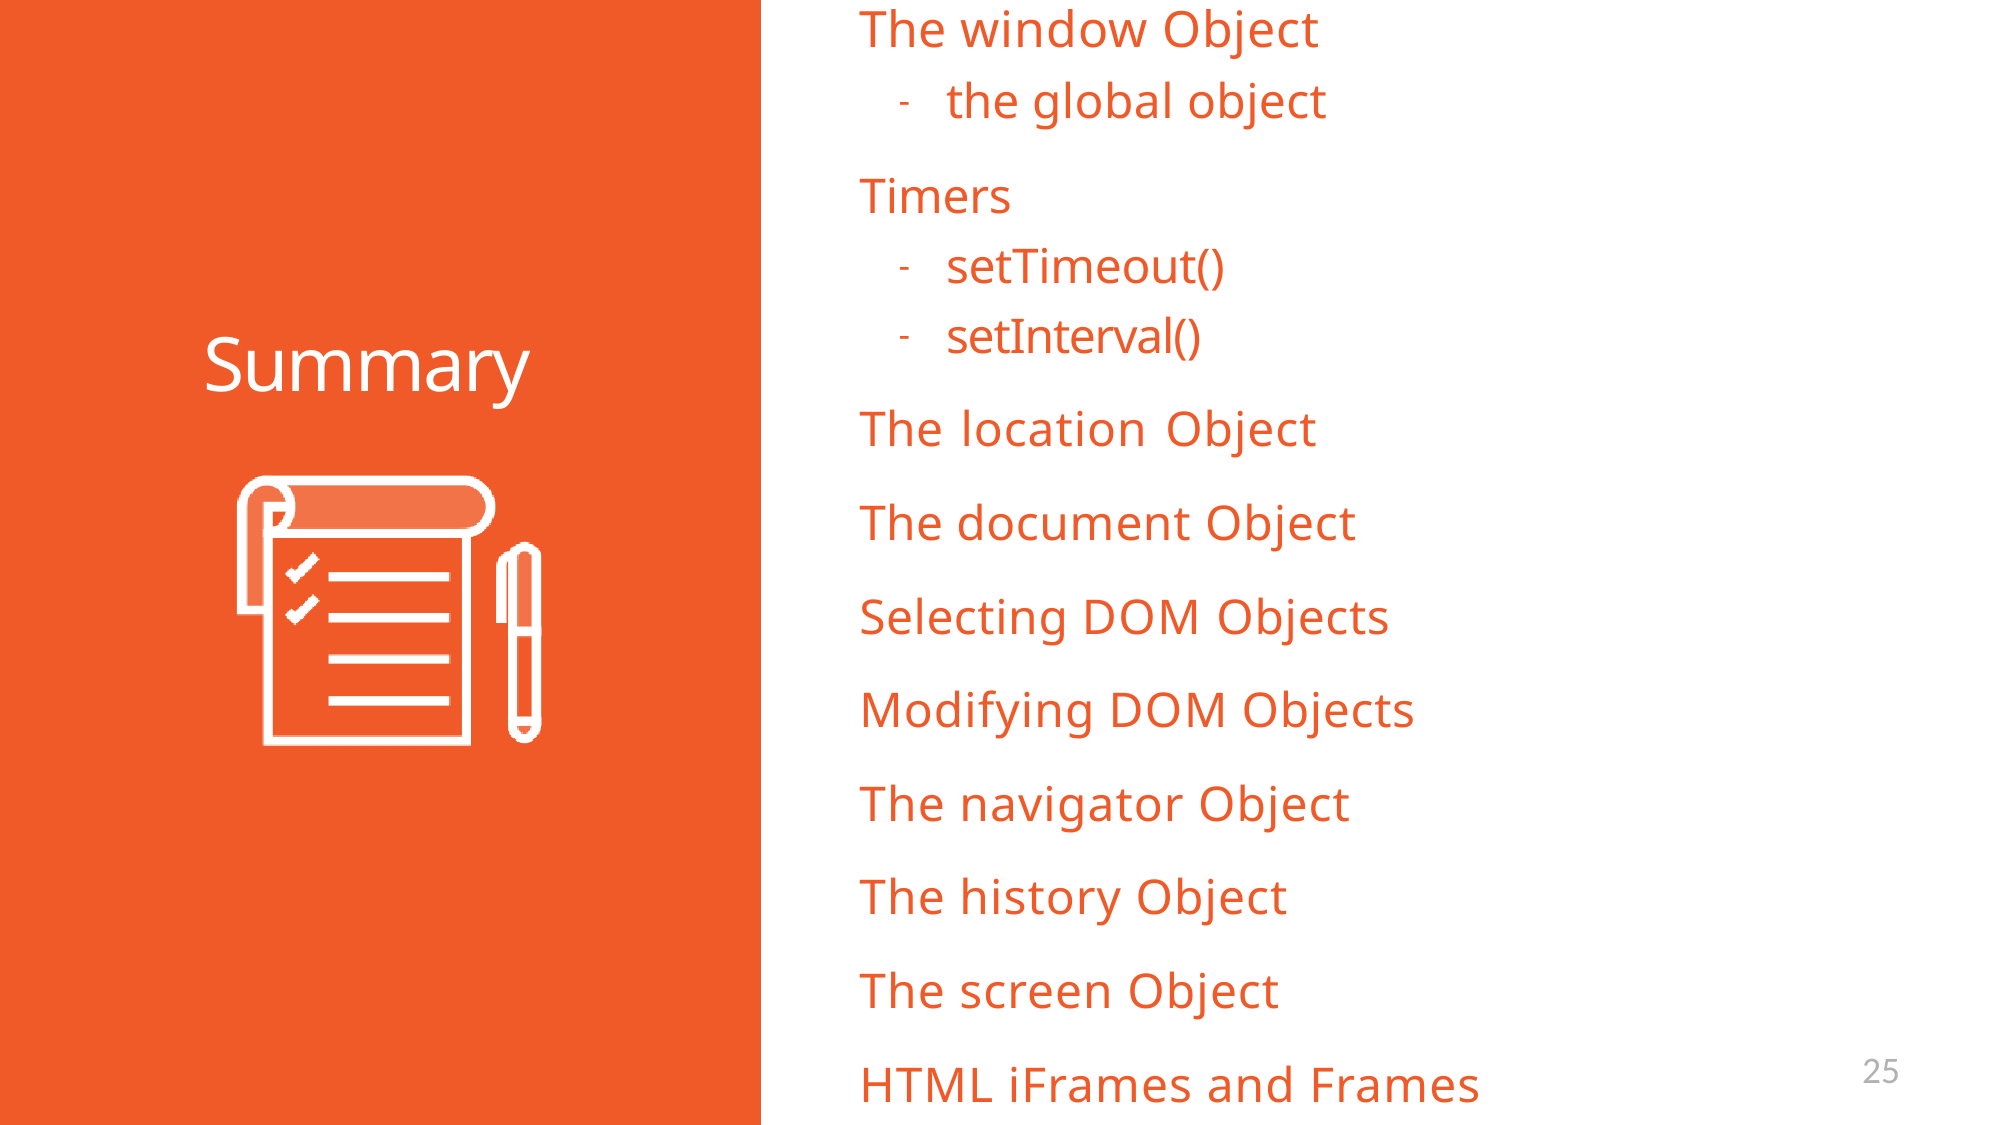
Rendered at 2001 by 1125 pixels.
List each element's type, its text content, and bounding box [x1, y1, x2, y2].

slide_number 25 [1440, 1046, 1900, 1103]
picture [0, 0, 761, 1125]
title The window Object [857, 0, 1351, 68]
text_box the global object Timers setTimeout() setInterval() The location Object The document Object Selecting DOM Objects Modifying DOM Objects The navigator Object The history Object The screen Object HTML iFrames and Frames [857, 68, 1942, 1125]
